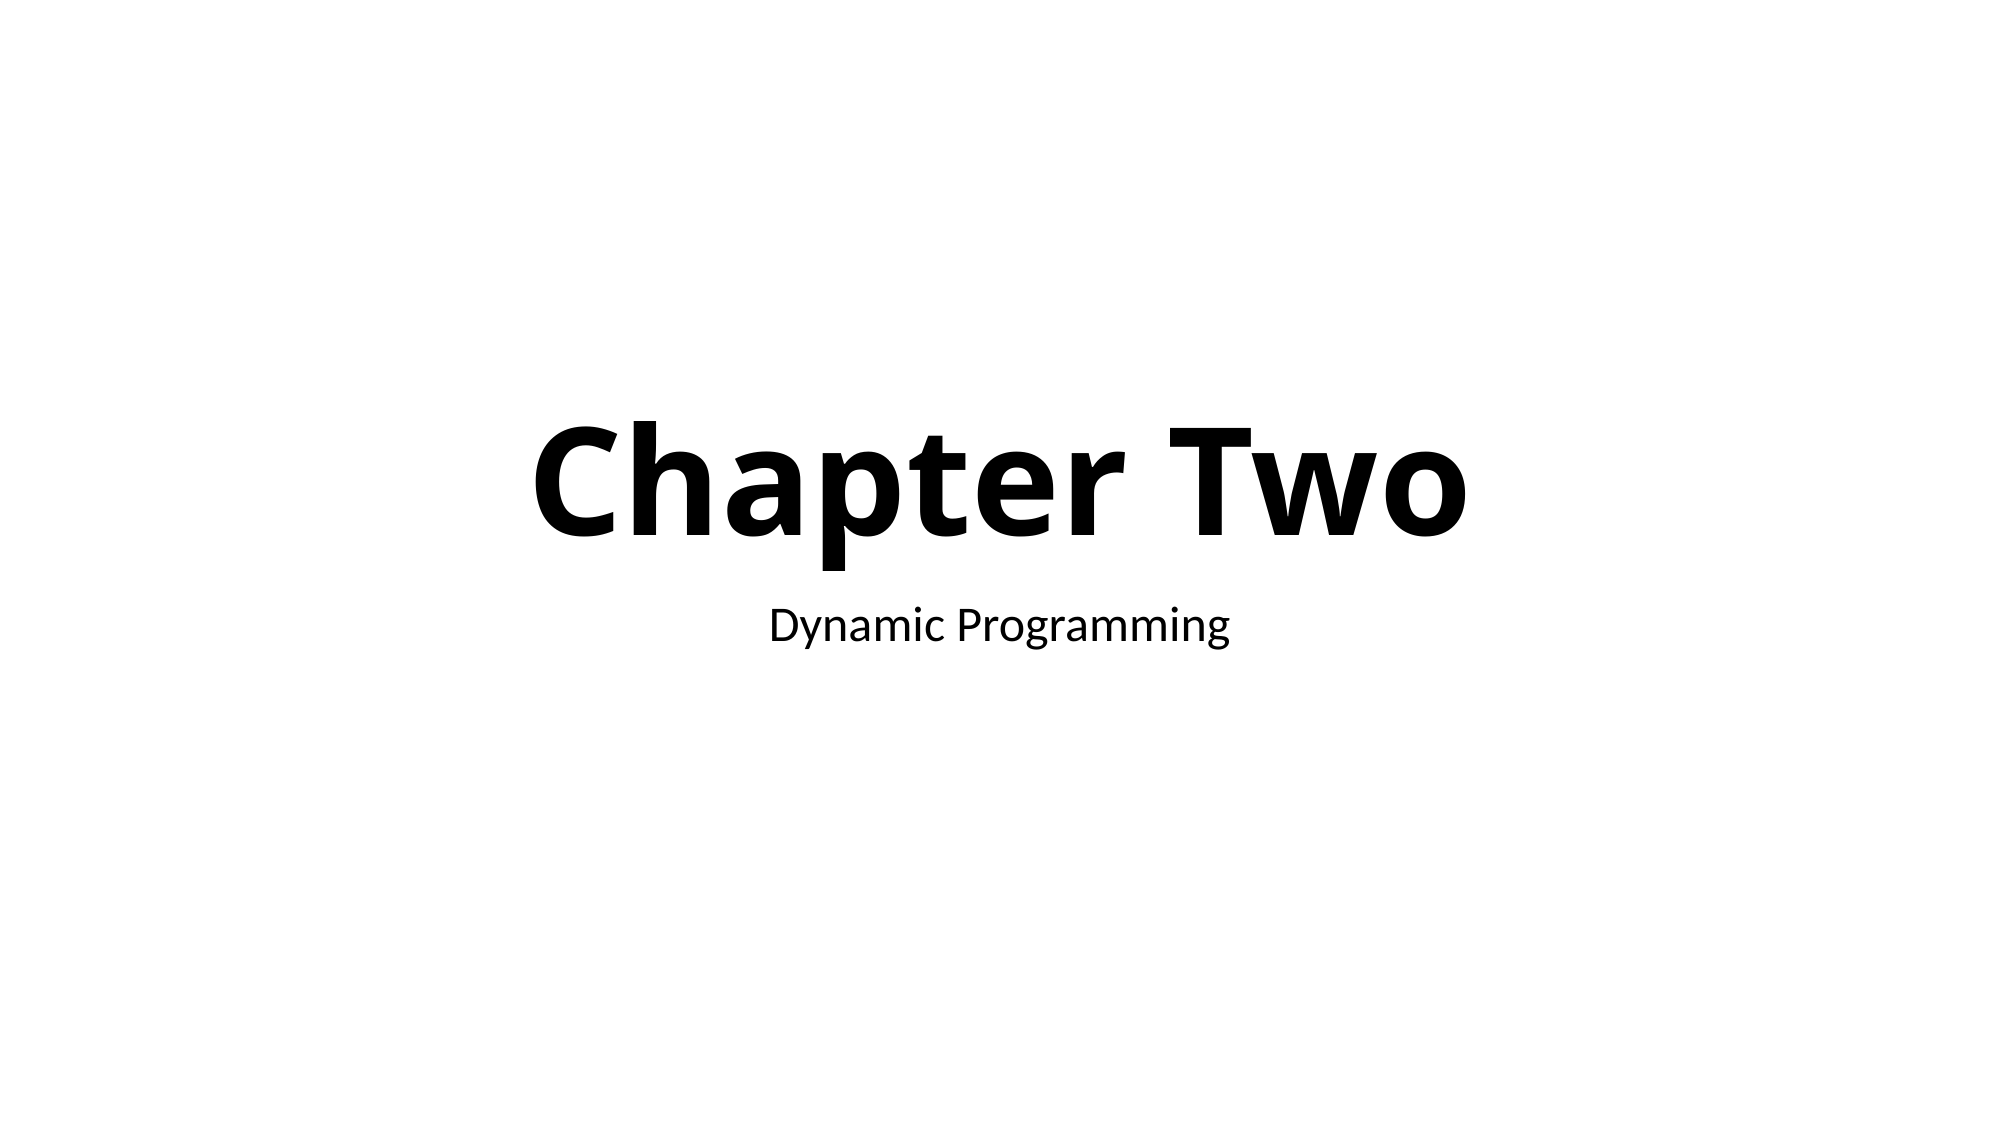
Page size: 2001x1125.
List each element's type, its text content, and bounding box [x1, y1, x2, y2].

text_box Dynamic Programming [249, 590, 1750, 863]
text_box Chapter Two [249, 184, 1750, 576]
